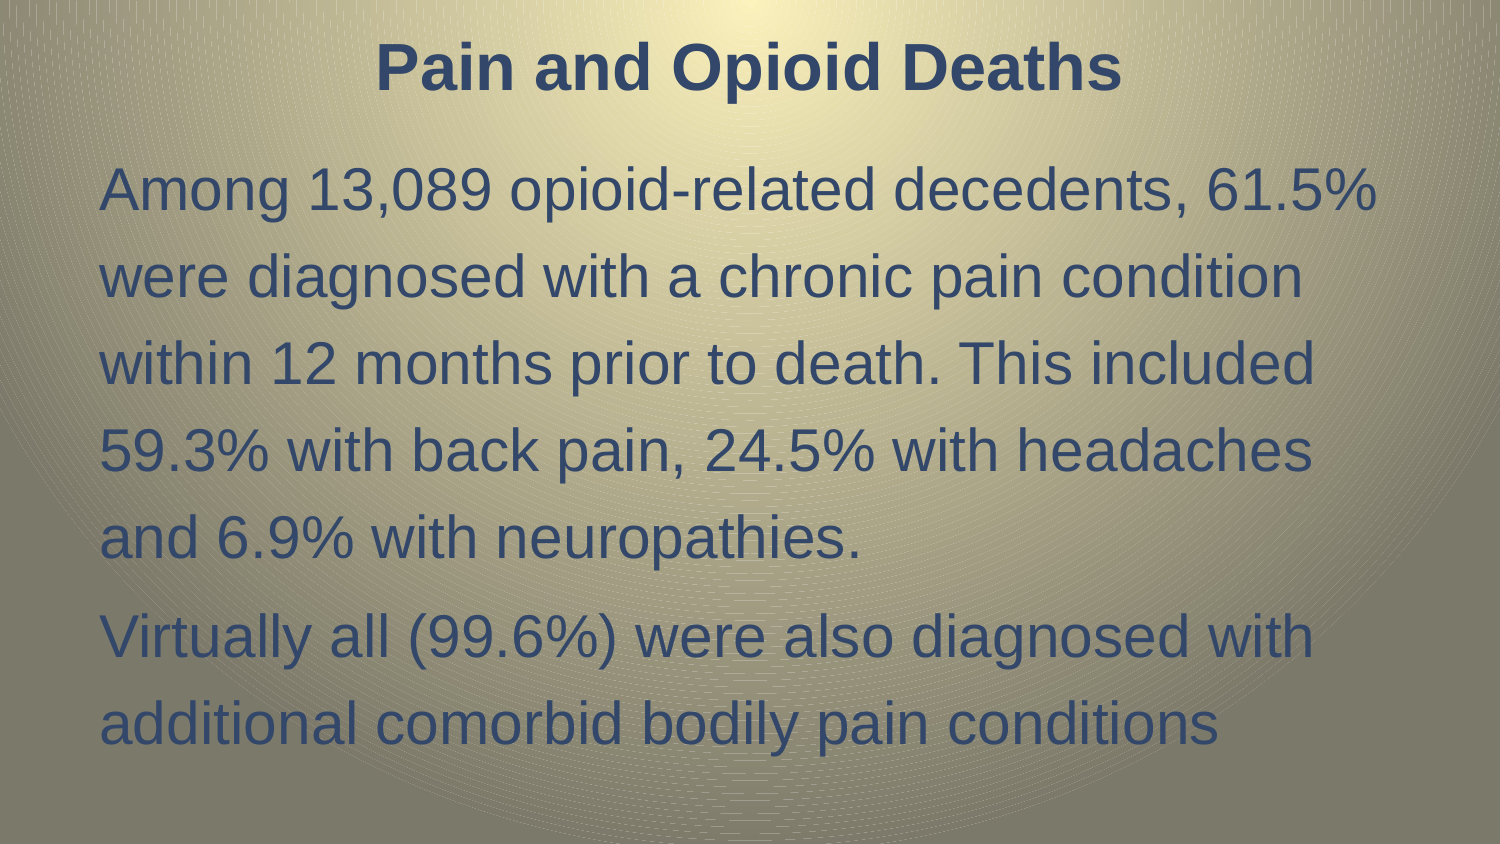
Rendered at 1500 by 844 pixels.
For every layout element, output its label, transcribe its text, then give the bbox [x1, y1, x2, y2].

list Among 13,089 opioid-related decedents, 61.5% were diagnosed with a chronic pain condition within 12 months prior to death. This included 59.3% with back pain, 24.5% with headaches and 6.9% with neuropathies. Virtually all (99.6%) were also diagnosed with additional comorbid bodily pain conditions [84, 128, 1435, 825]
title Pain and Opioid Deaths [75, 33, 1425, 94]
